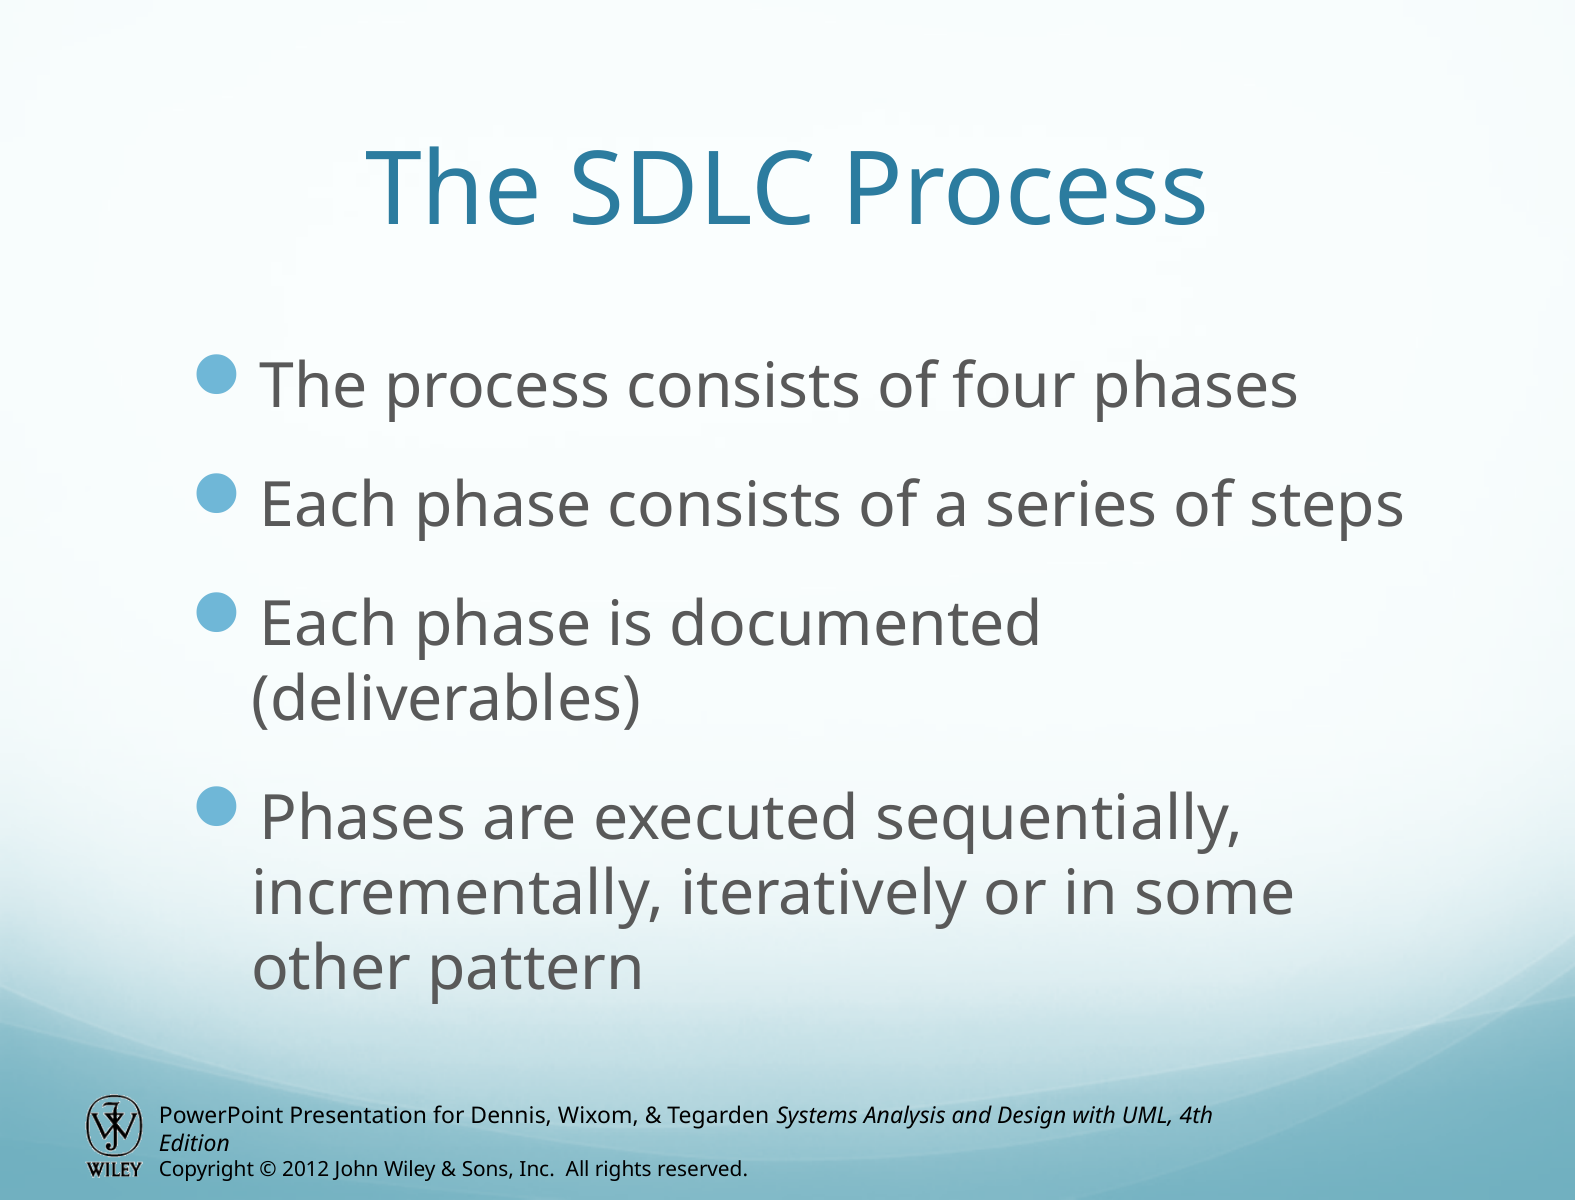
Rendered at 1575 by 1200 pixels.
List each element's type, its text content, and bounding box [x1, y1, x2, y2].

list The process consists of four phases Each phase consists of a series of steps Each phase is documented (deliverables) Phases are executed sequentially, incrementally, iteratively or in some other pattern [174, 337, 1444, 988]
title The SDLC Process [94, 18, 1481, 254]
picture [82, 1093, 145, 1179]
